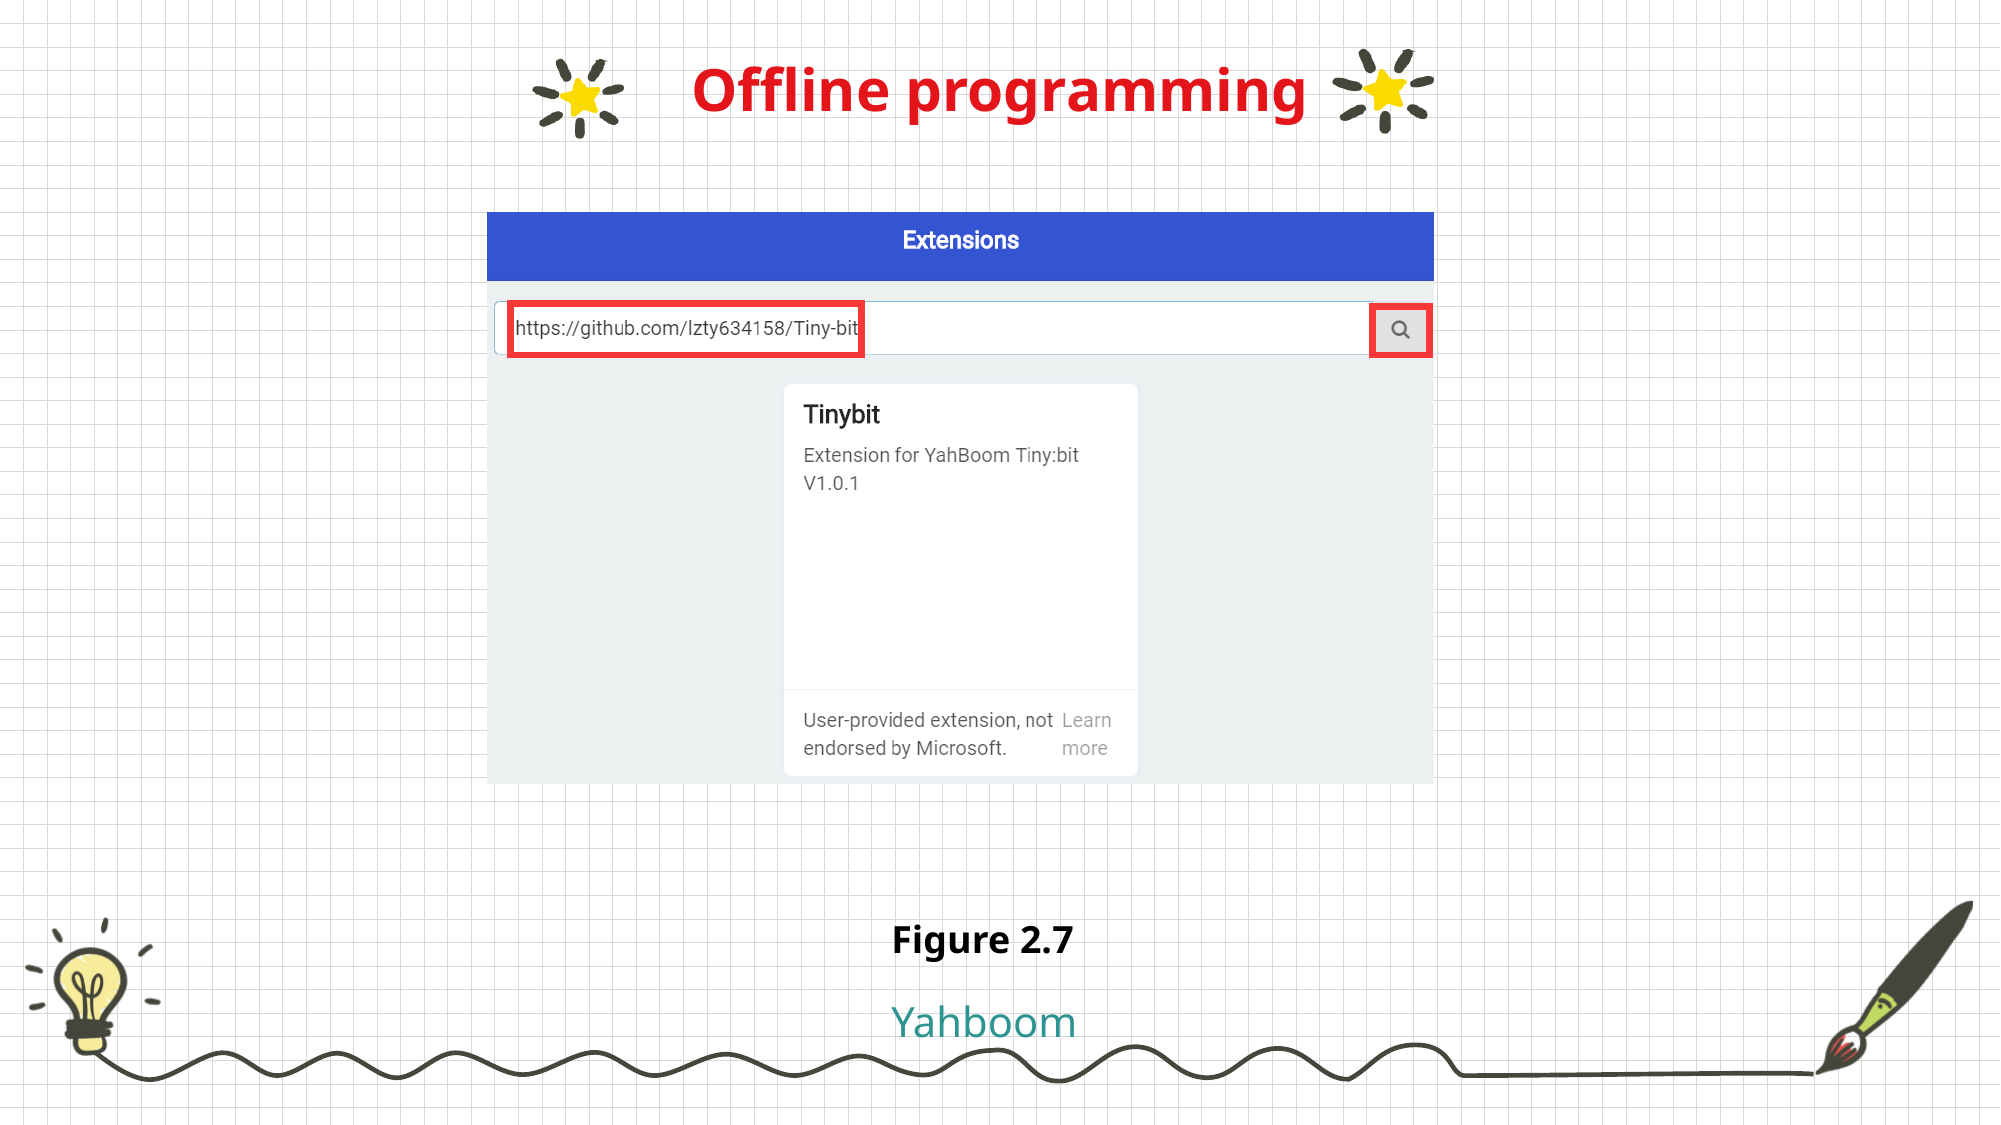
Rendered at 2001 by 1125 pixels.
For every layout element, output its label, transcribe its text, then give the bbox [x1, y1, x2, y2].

text_box Figure 2.7 [876, 908, 1138, 969]
picture [1816, 894, 1973, 1081]
picture [2, 893, 185, 1073]
picture [487, 211, 1434, 784]
text_box Offline programming [676, 45, 1324, 131]
text_box Yahboom [876, 988, 1124, 1054]
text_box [1332, 48, 1434, 134]
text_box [532, 58, 624, 139]
